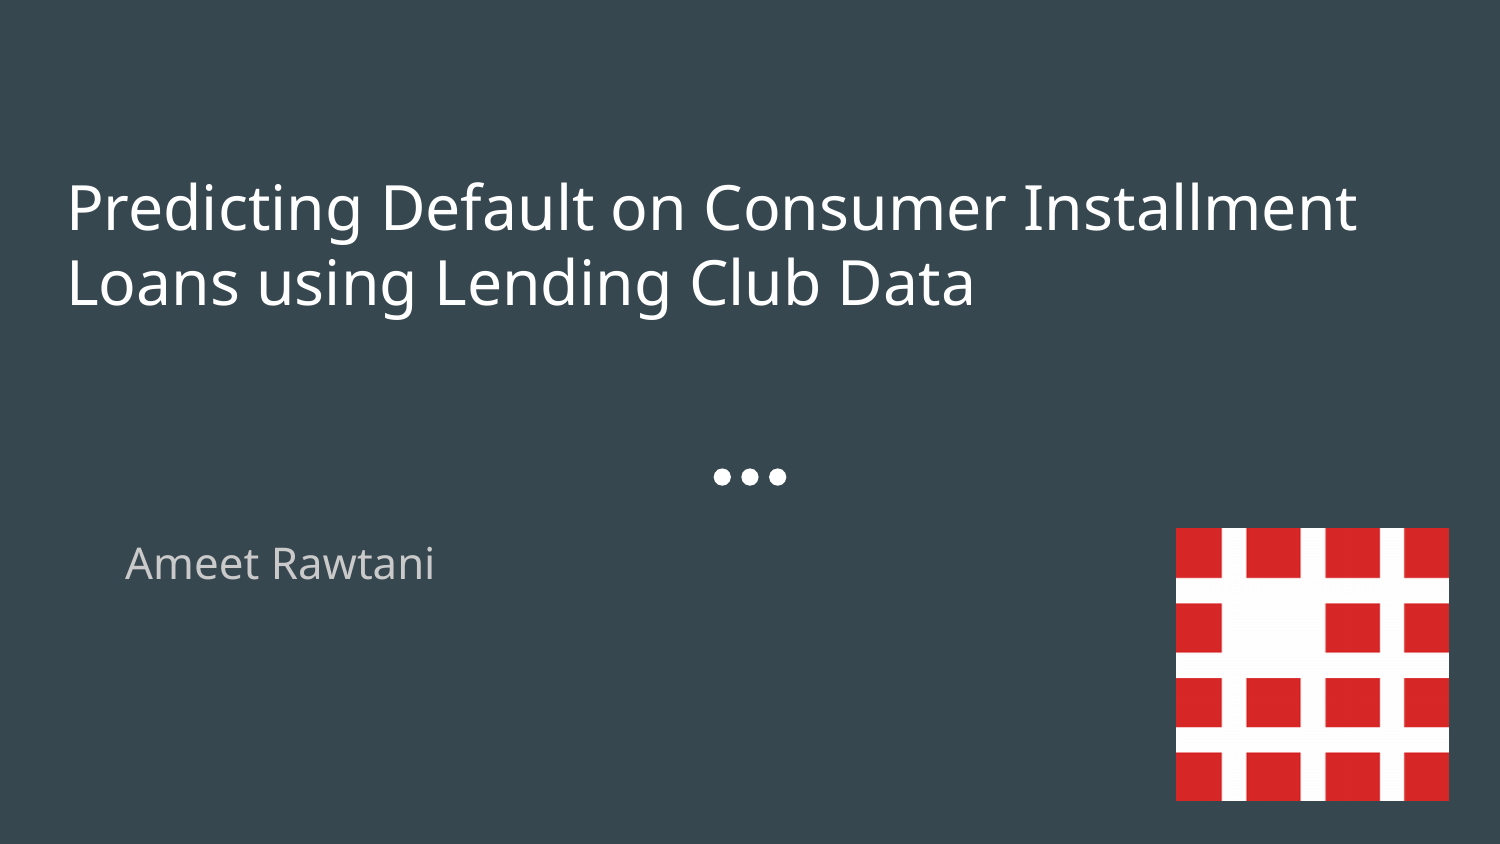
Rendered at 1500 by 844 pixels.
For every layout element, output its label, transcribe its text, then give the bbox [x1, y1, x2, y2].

title Predicting Default on Consumer Installment Loans using Lending Club Data [51, 122, 1449, 334]
picture [1176, 528, 1450, 801]
subtitle Ameet Rawtani [110, 520, 1390, 651]
